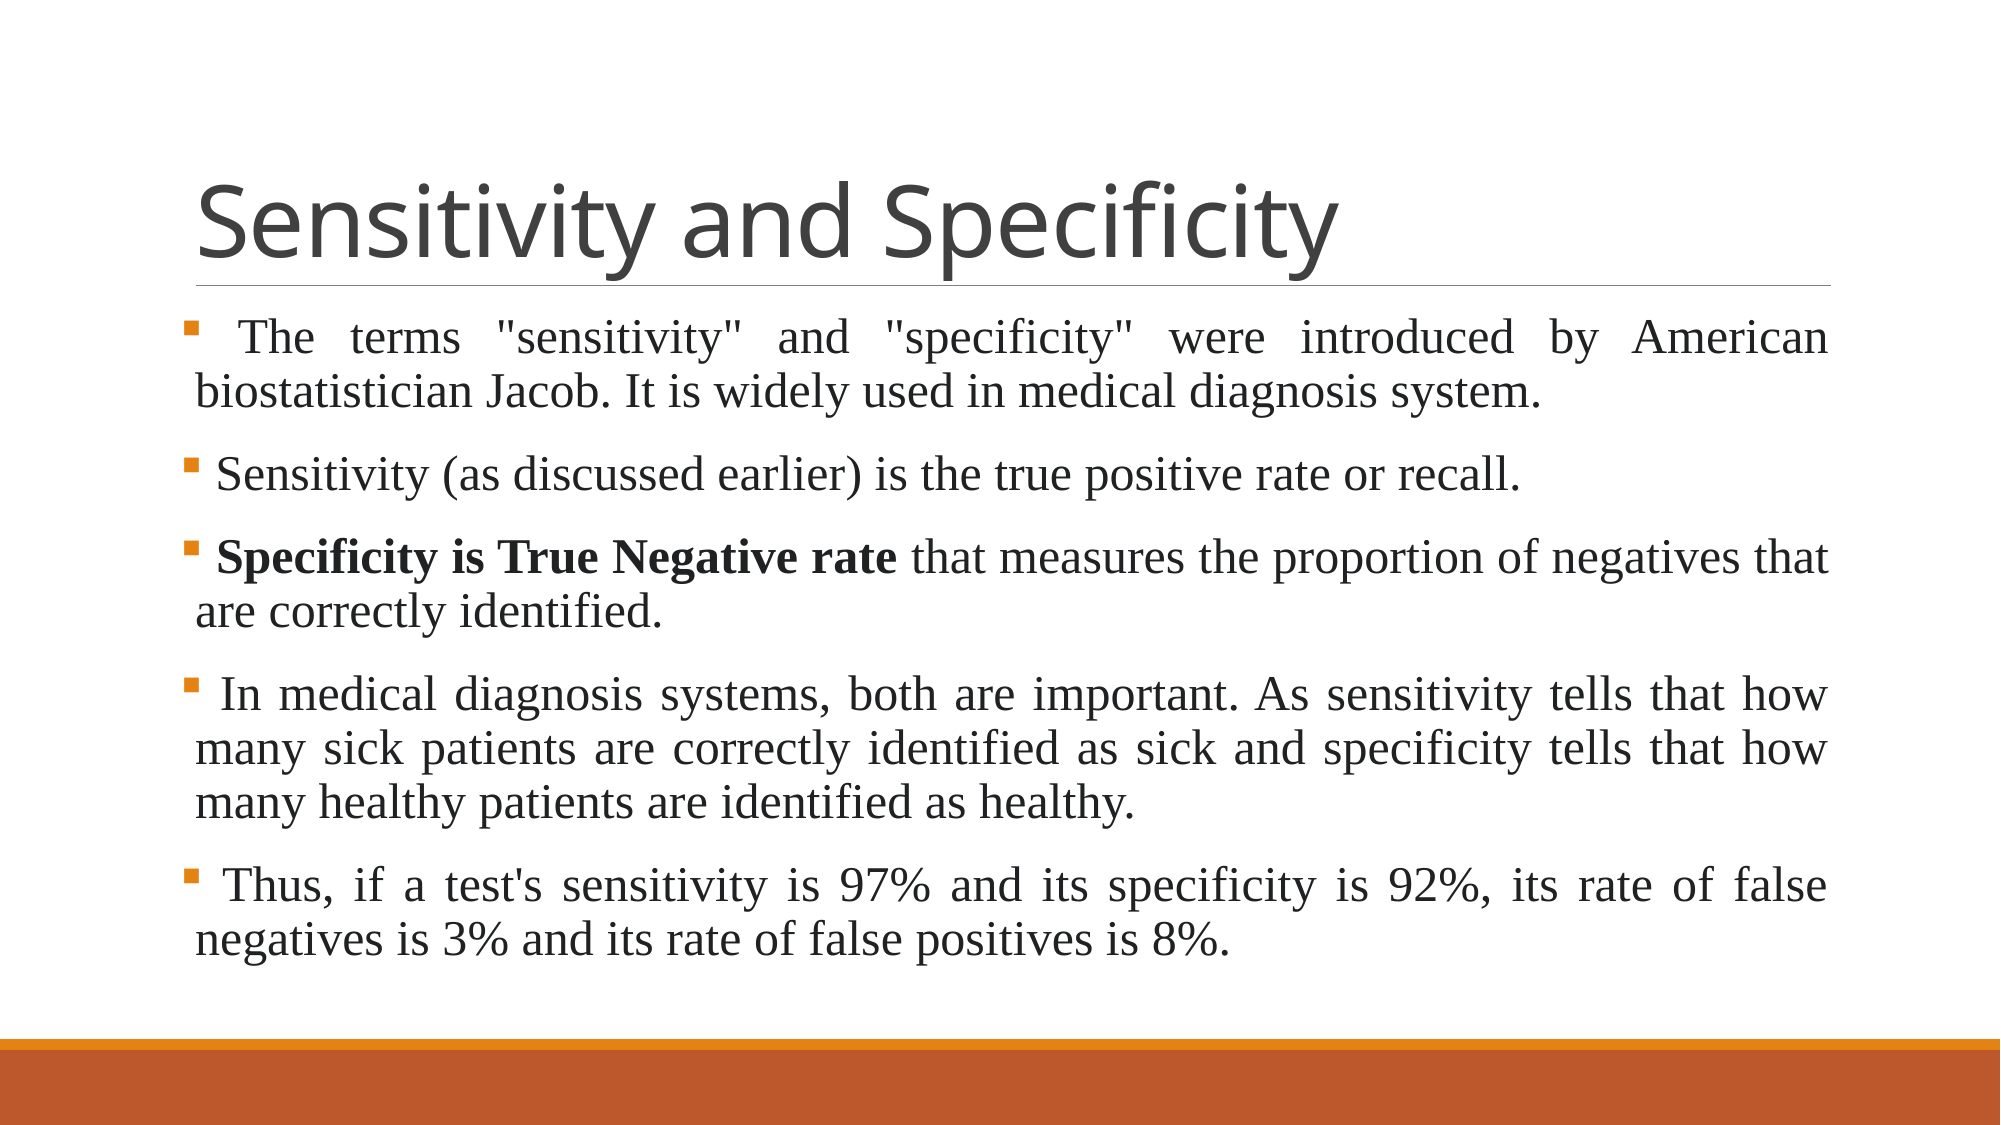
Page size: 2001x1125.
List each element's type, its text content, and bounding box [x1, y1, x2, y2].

title Sensitivity and Specificity [180, 47, 1830, 285]
list The terms "sensitivity" and "specificity" were introduced by American biostatistician Jacob. It is widely used in medical diagnosis system. Sensitivity (as discussed earlier) is the true positive rate or recall. Specificity is True Negative rate that measures the proportion of negatives that are correctly identified. In medical diagnosis systems, both are important. As sensitivity tells that how many sick patients are correctly identified as sick and specificity tells that how many healthy patients are identified as healthy. Thus, if a test's sensitivity is 97% and its specificity is 92%, its rate of false negatives is 3% and its rate of false positives is 8%. [180, 302, 1830, 963]
